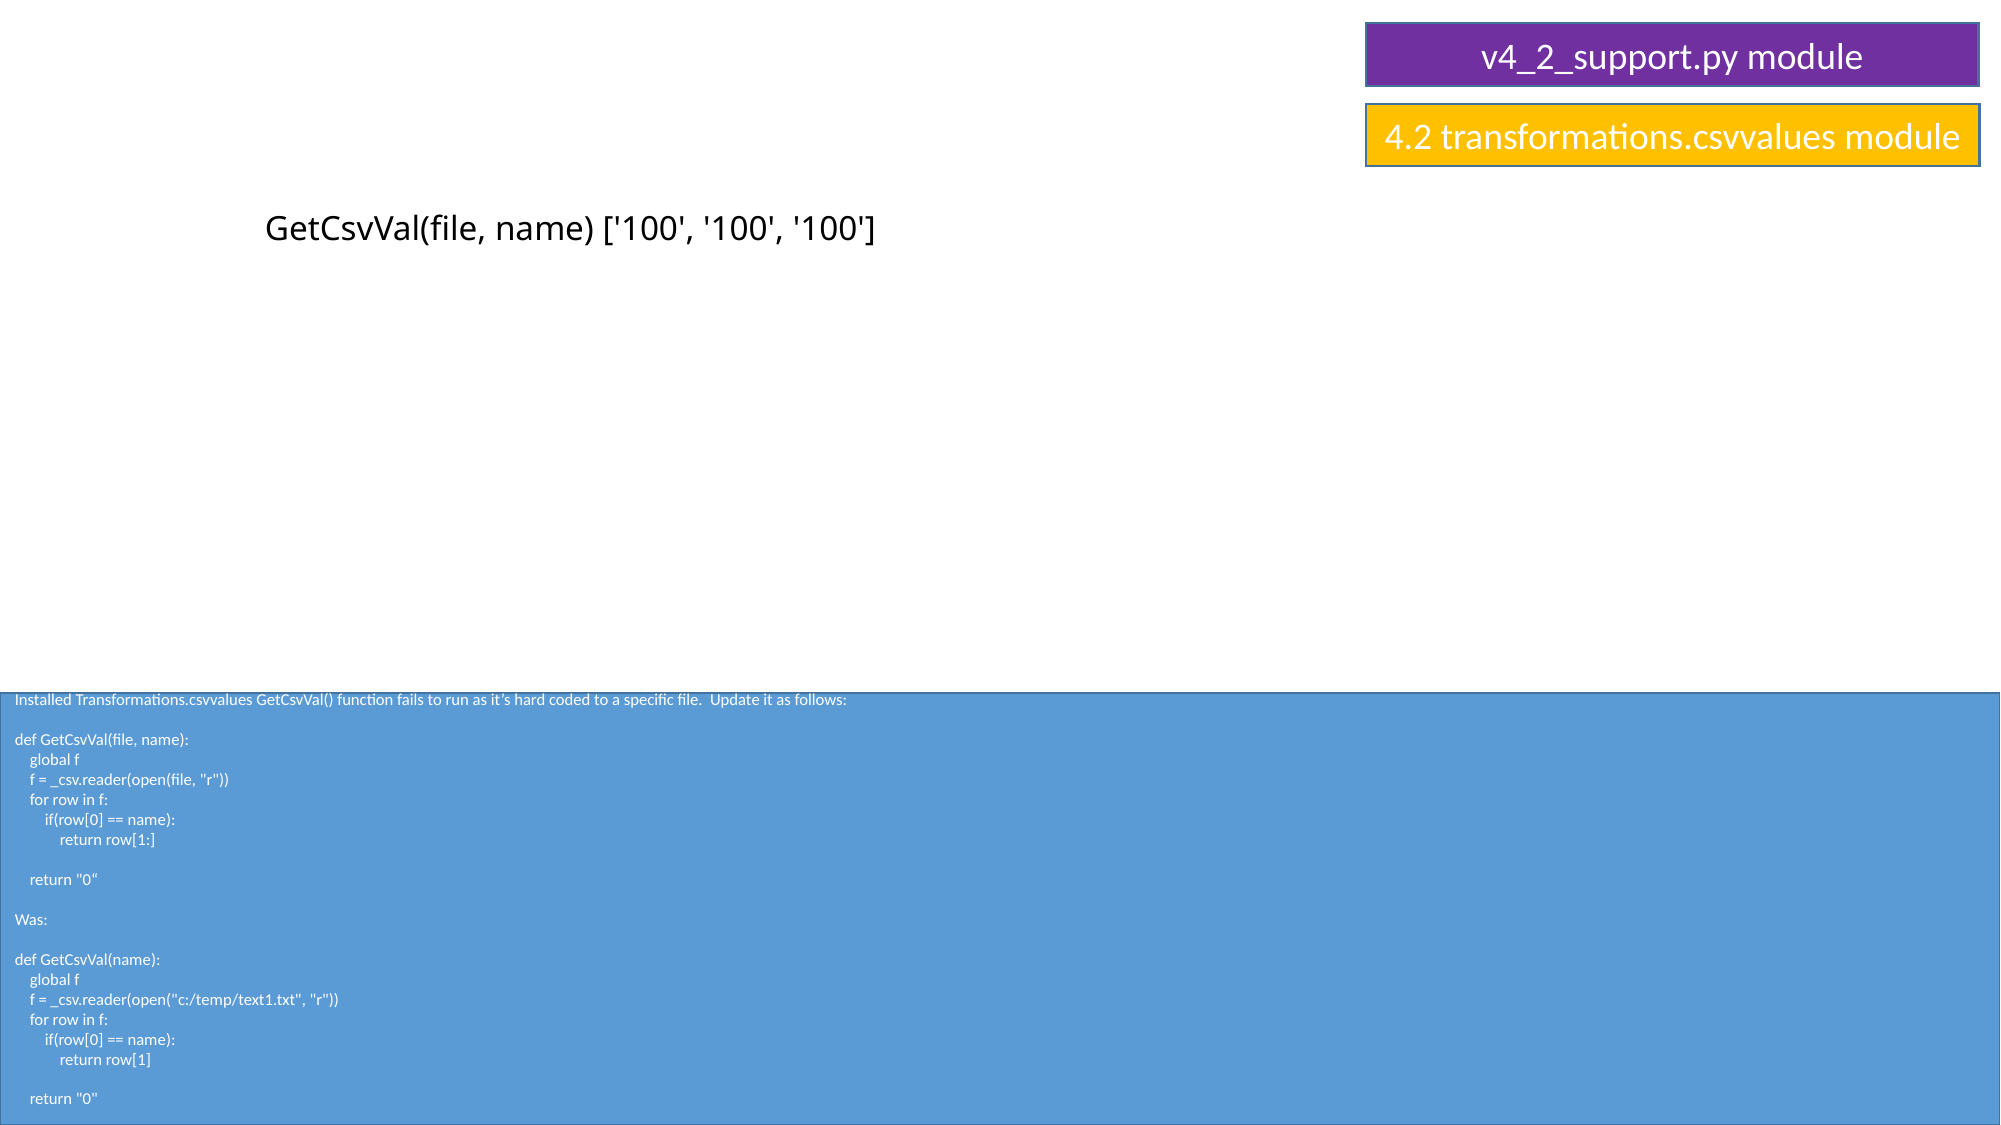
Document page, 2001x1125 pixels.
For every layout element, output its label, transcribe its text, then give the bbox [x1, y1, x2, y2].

text_box Installed Transformations.csvvalues GetCsvVal() function fails to run as it’s hard coded to a specific file. Update it as follows: def GetCsvVal(file, name): global f f = _csv.reader(open(file, "r")) for row in f: if(row[0] == name): return row[1:] return "0“ Was: def GetCsvVal(name): global f f = _csv.reader(open("c:/temp/text1.txt", "r")) for row in f: if(row[0] == name): return row[1] return "0" [0, 692, 2000, 1125]
text_box 4.2 transformations.csvvalues module [1365, 103, 1981, 167]
title GetCsvVal(file, name) ['100', '100', '100'] [249, 141, 1750, 255]
